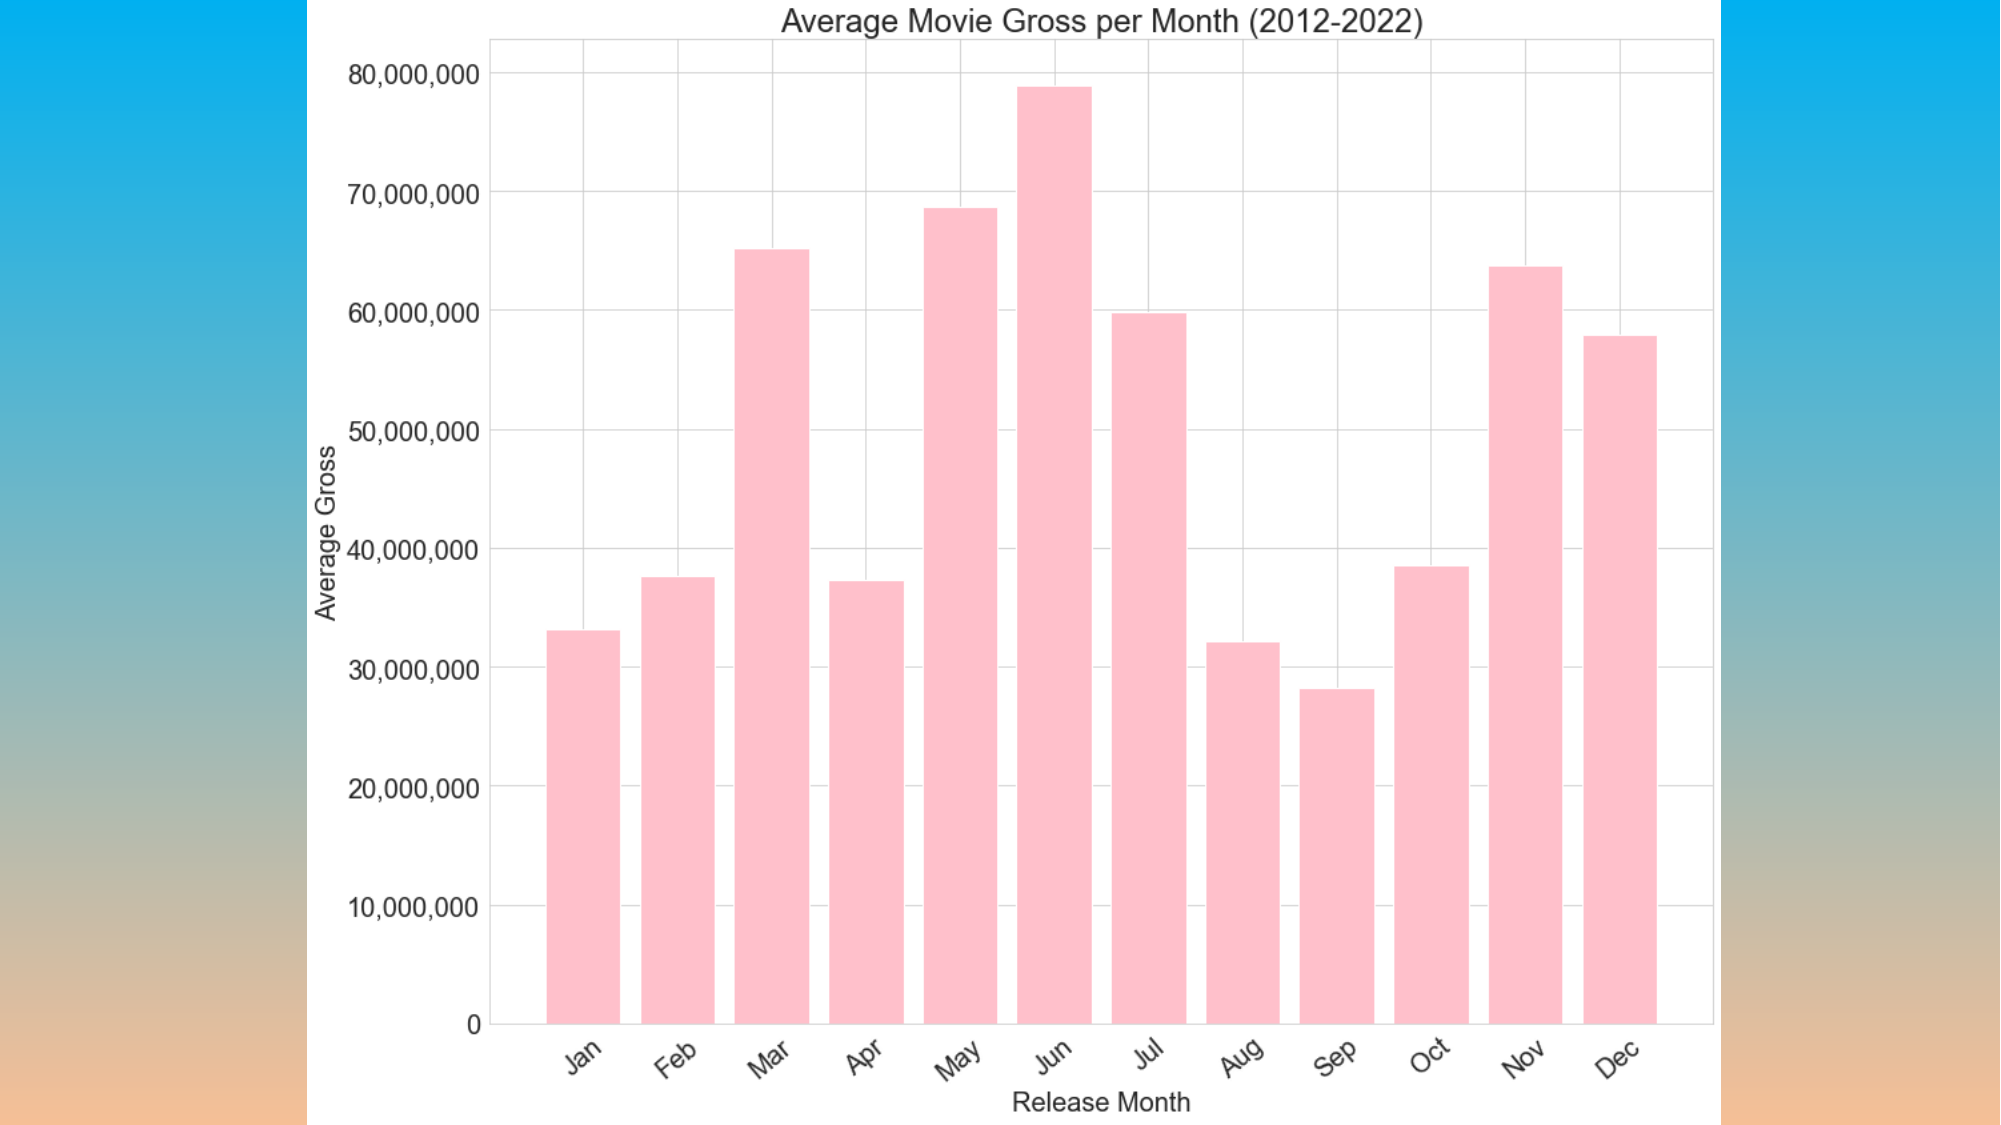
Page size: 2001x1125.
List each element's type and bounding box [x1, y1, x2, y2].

list [307, 0, 1721, 1125]
